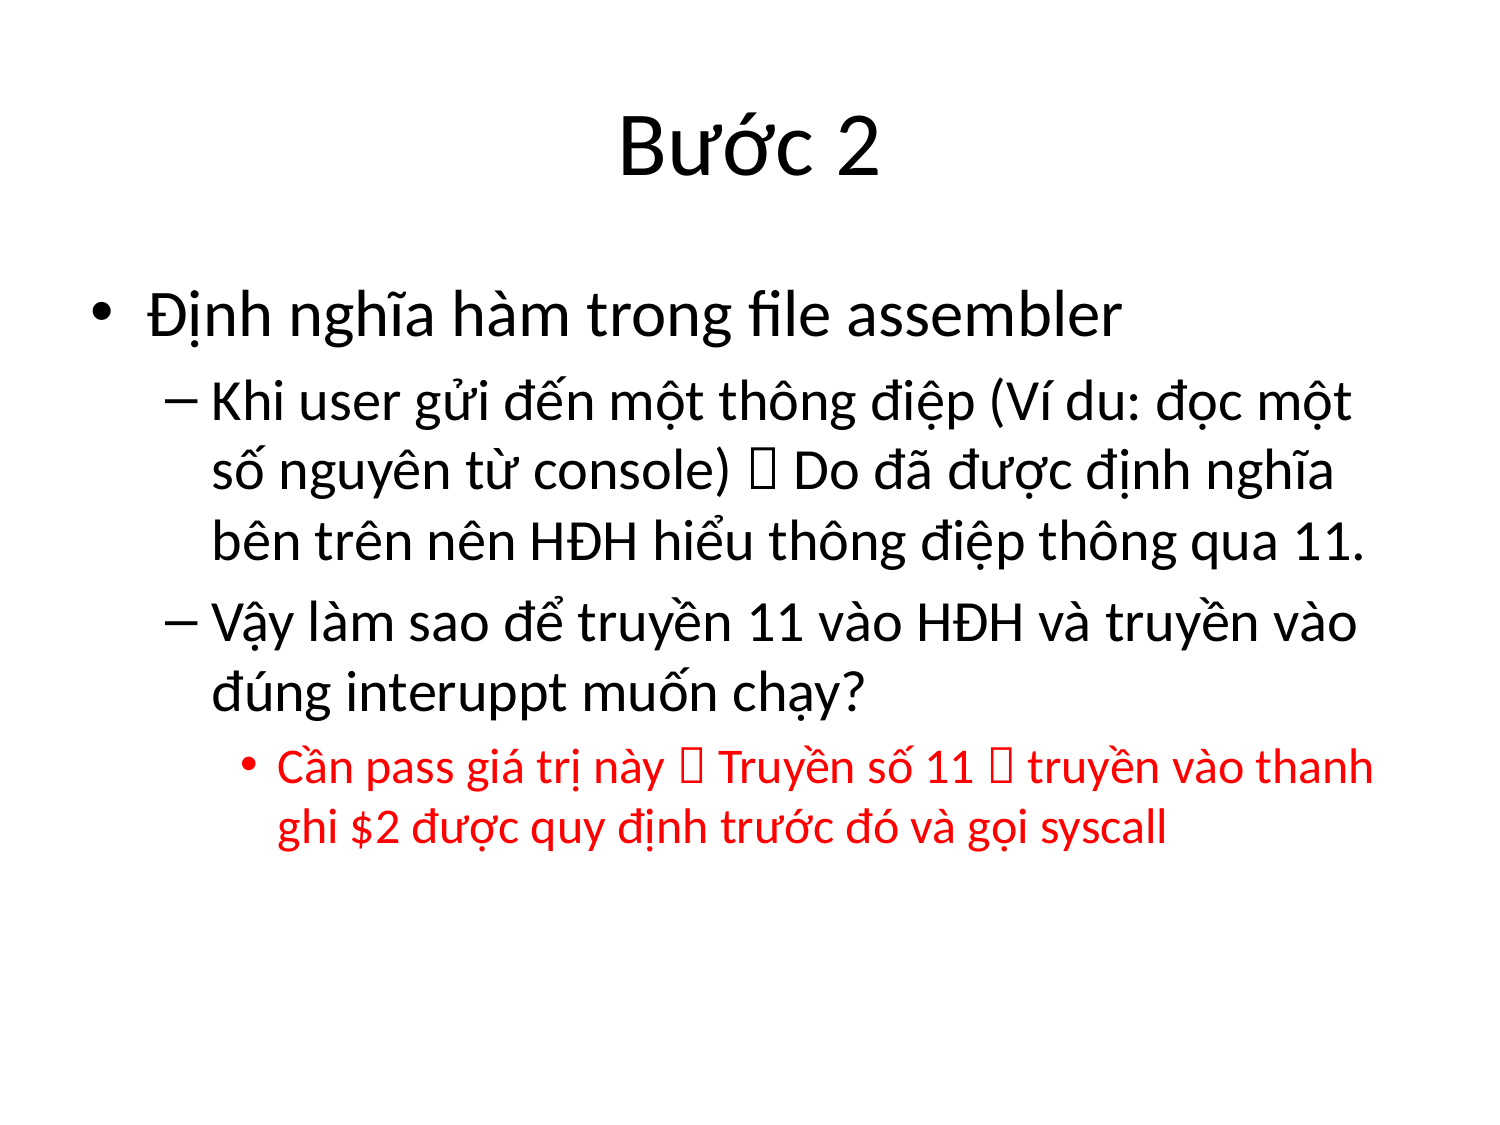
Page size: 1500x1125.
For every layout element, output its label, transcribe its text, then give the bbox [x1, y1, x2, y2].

list Định nghĩa hàm trong file assembler Khi user gửi đến một thông điệp (Ví du: đọc một số nguyên từ console)  Do đã được định nghĩa bên trên nên HĐH hiểu thông điệp thông qua 11. Vậy làm sao để truyền 11 vào HĐH và truyền vào đúng interuppt muốn chạy? Cần pass giá trị này  Truyền số 11  truyền vào thanh ghi $2 được quy định trước đó và gọi syscall [75, 262, 1425, 1005]
title Bước 2 [75, 45, 1425, 233]
